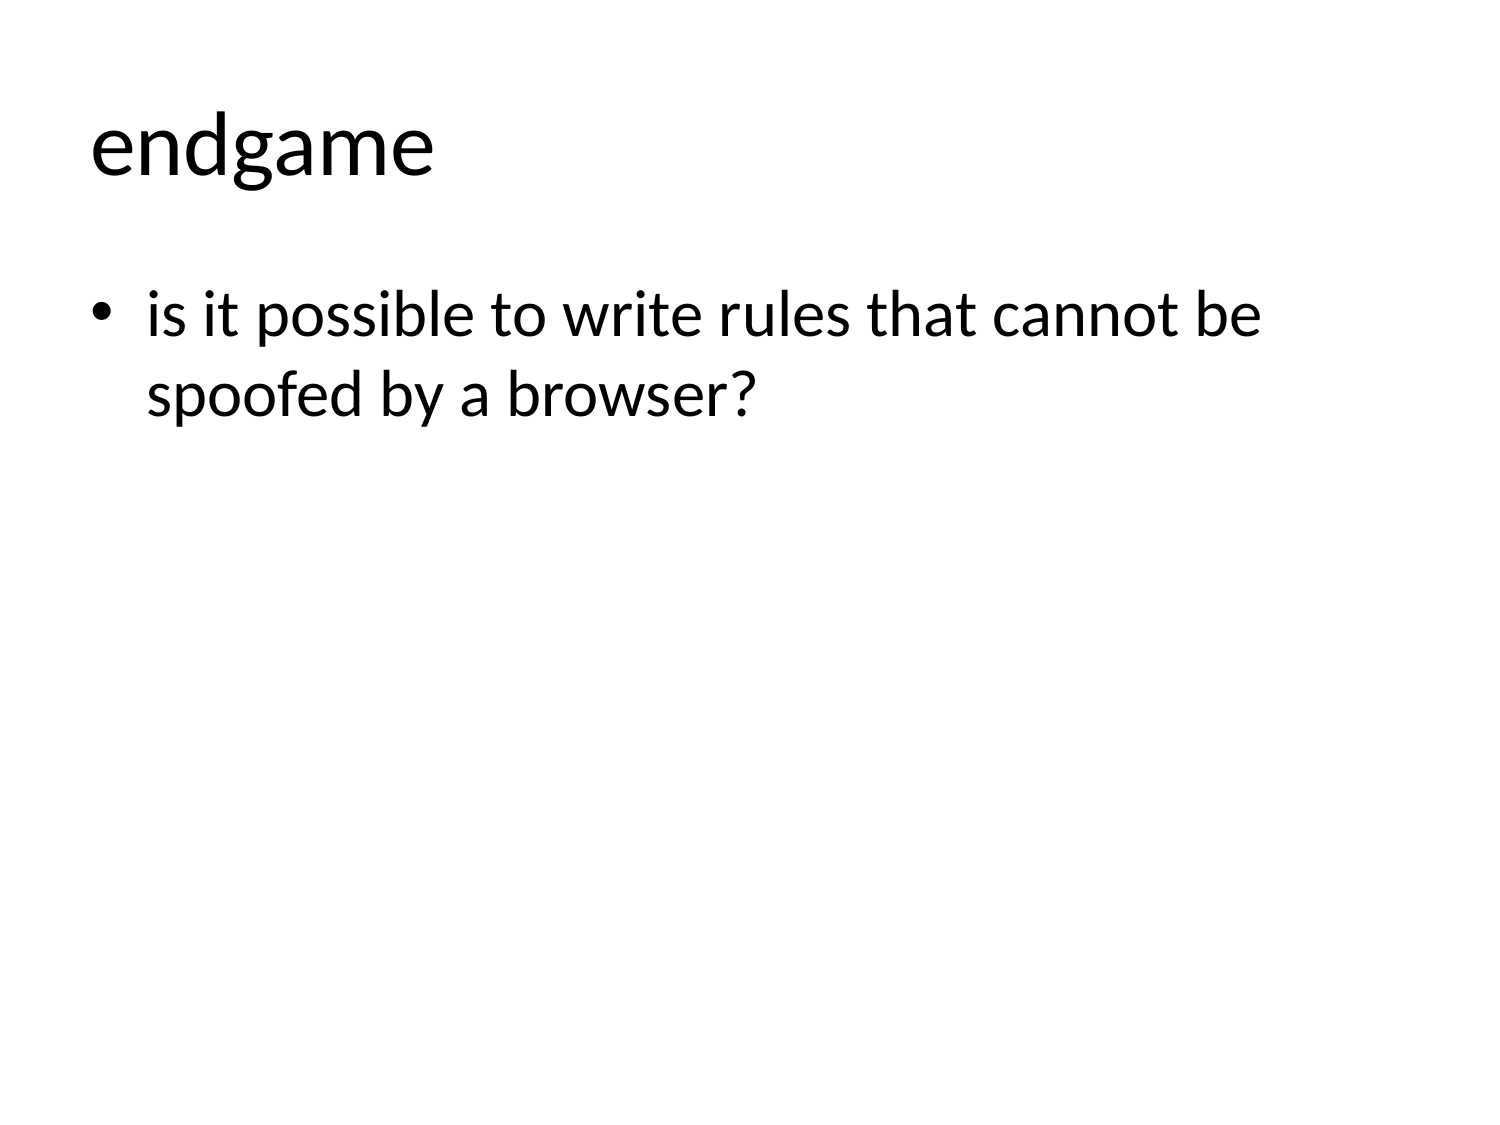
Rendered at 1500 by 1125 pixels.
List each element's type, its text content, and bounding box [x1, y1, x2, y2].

title endgame [75, 45, 1425, 233]
list is it possible to write rules that cannot be spoofed by a browser? [75, 262, 1425, 1005]
